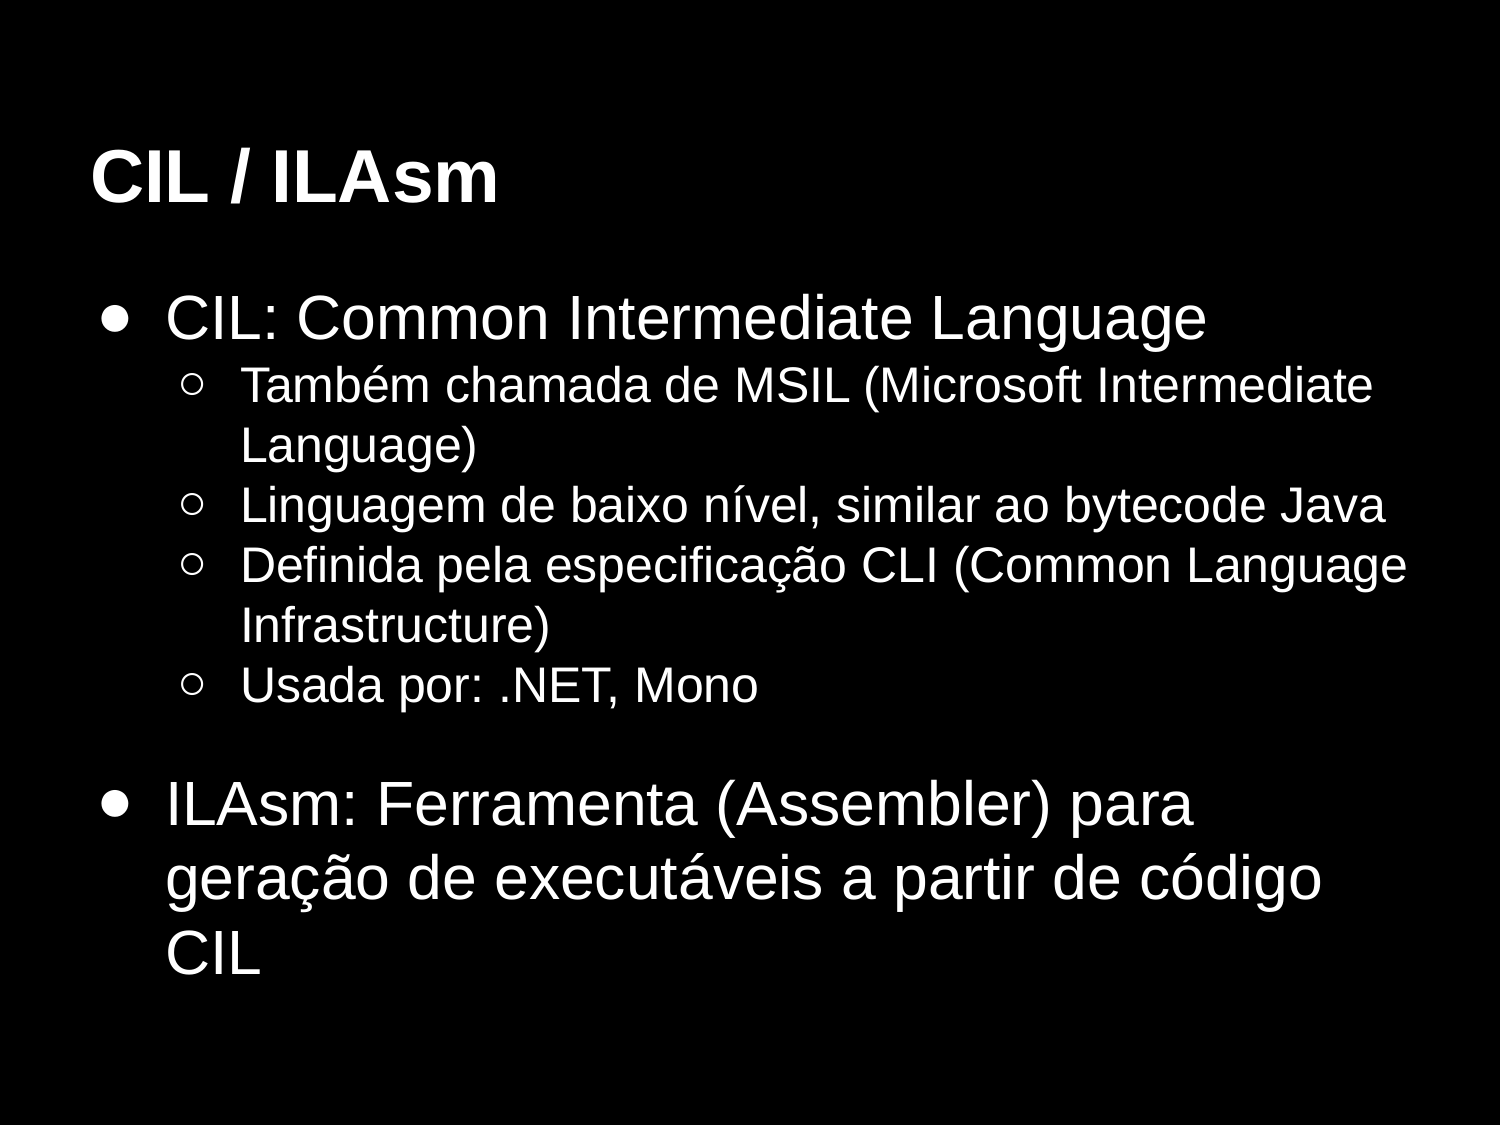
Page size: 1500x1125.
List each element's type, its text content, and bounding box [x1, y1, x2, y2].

title CIL / ILAsm [75, 45, 1425, 233]
list CIL: Common Intermediate Language Também chamada de MSIL (Microsoft Intermediate Language) Linguagem de baixo nível, similar ao bytecode Java Definida pela especificação CLI (Common Language Infrastructure) Usada por: .NET, Mono ILAsm: Ferramenta (Assembler) para geração de executáveis a partir de código CIL [75, 262, 1425, 1078]
